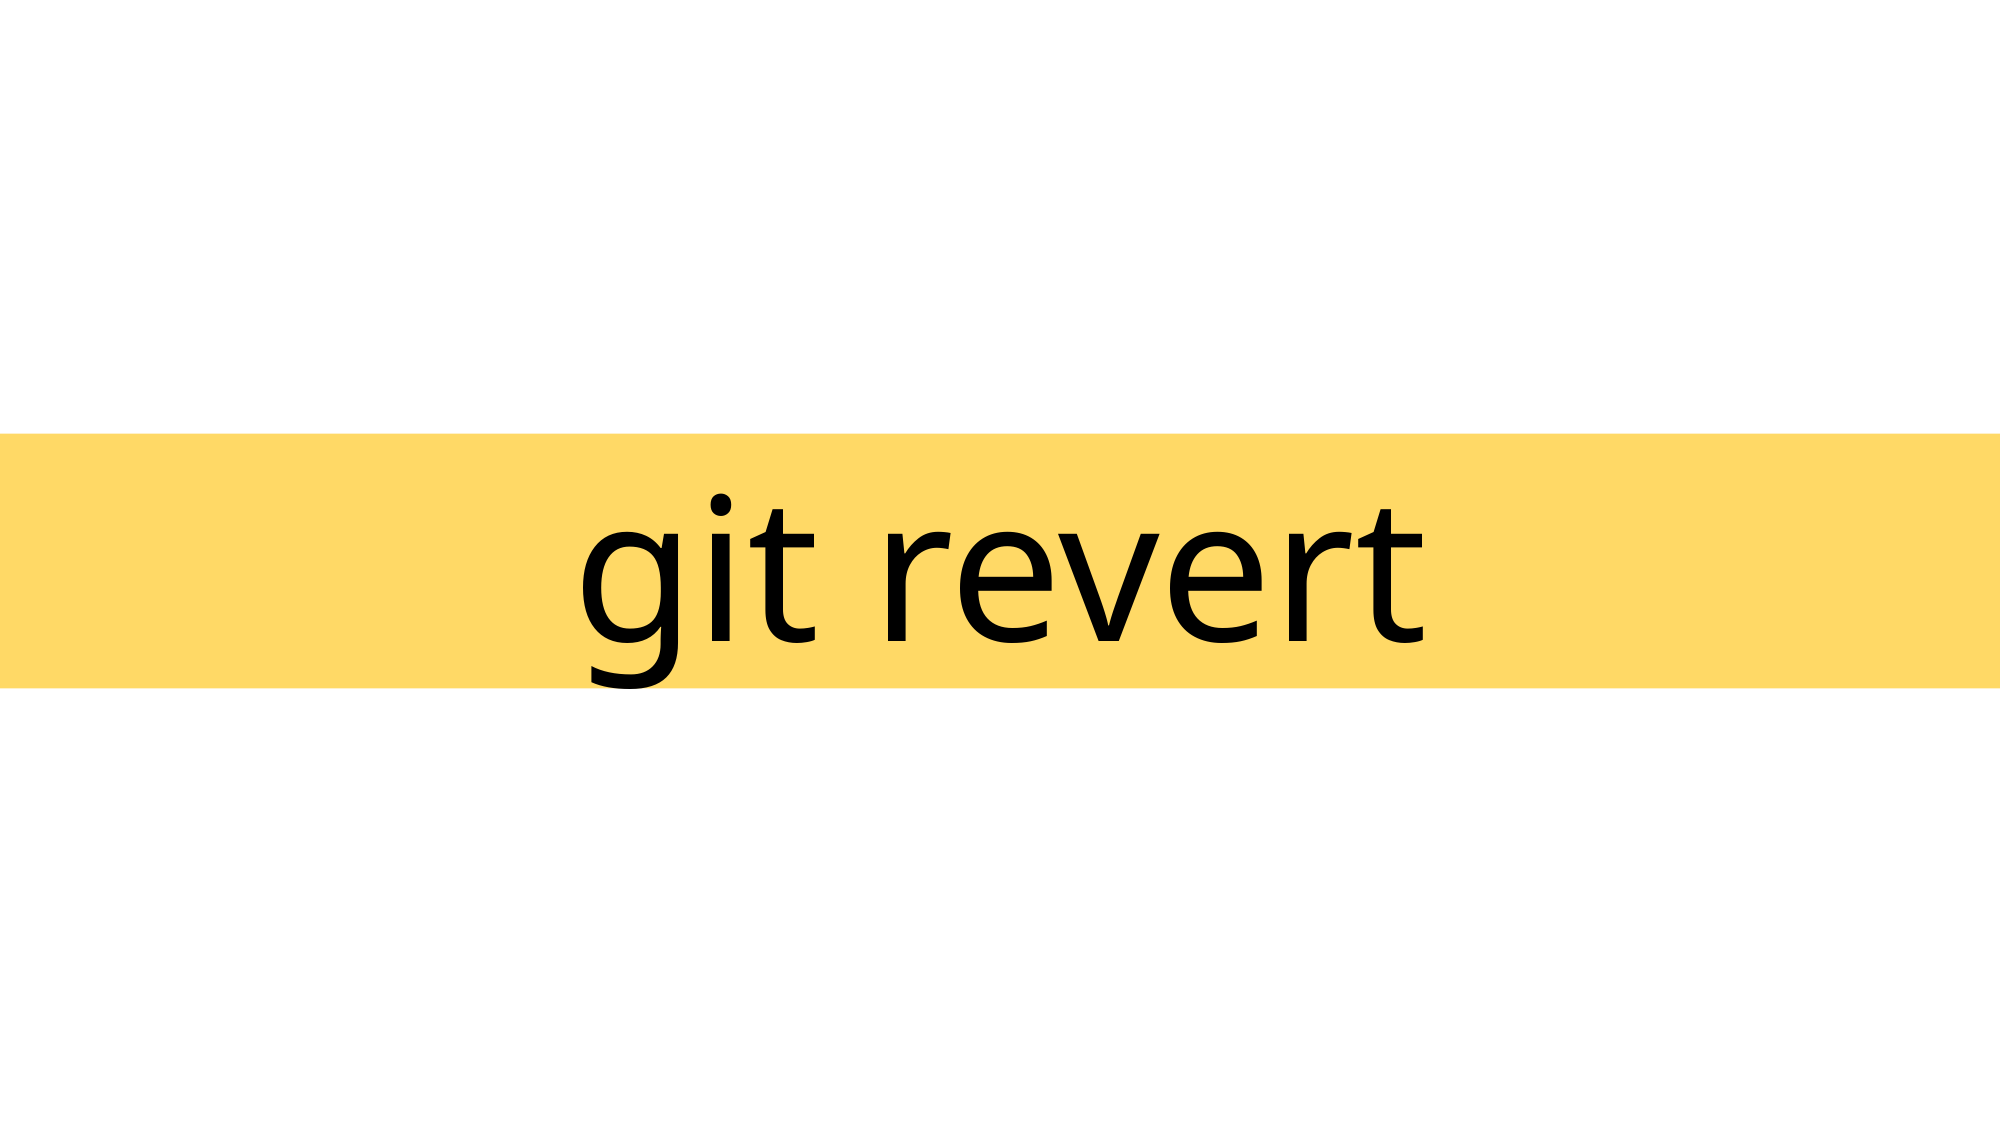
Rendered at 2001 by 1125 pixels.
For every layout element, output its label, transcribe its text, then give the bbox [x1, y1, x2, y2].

text_box git revert [0, 433, 2000, 689]
